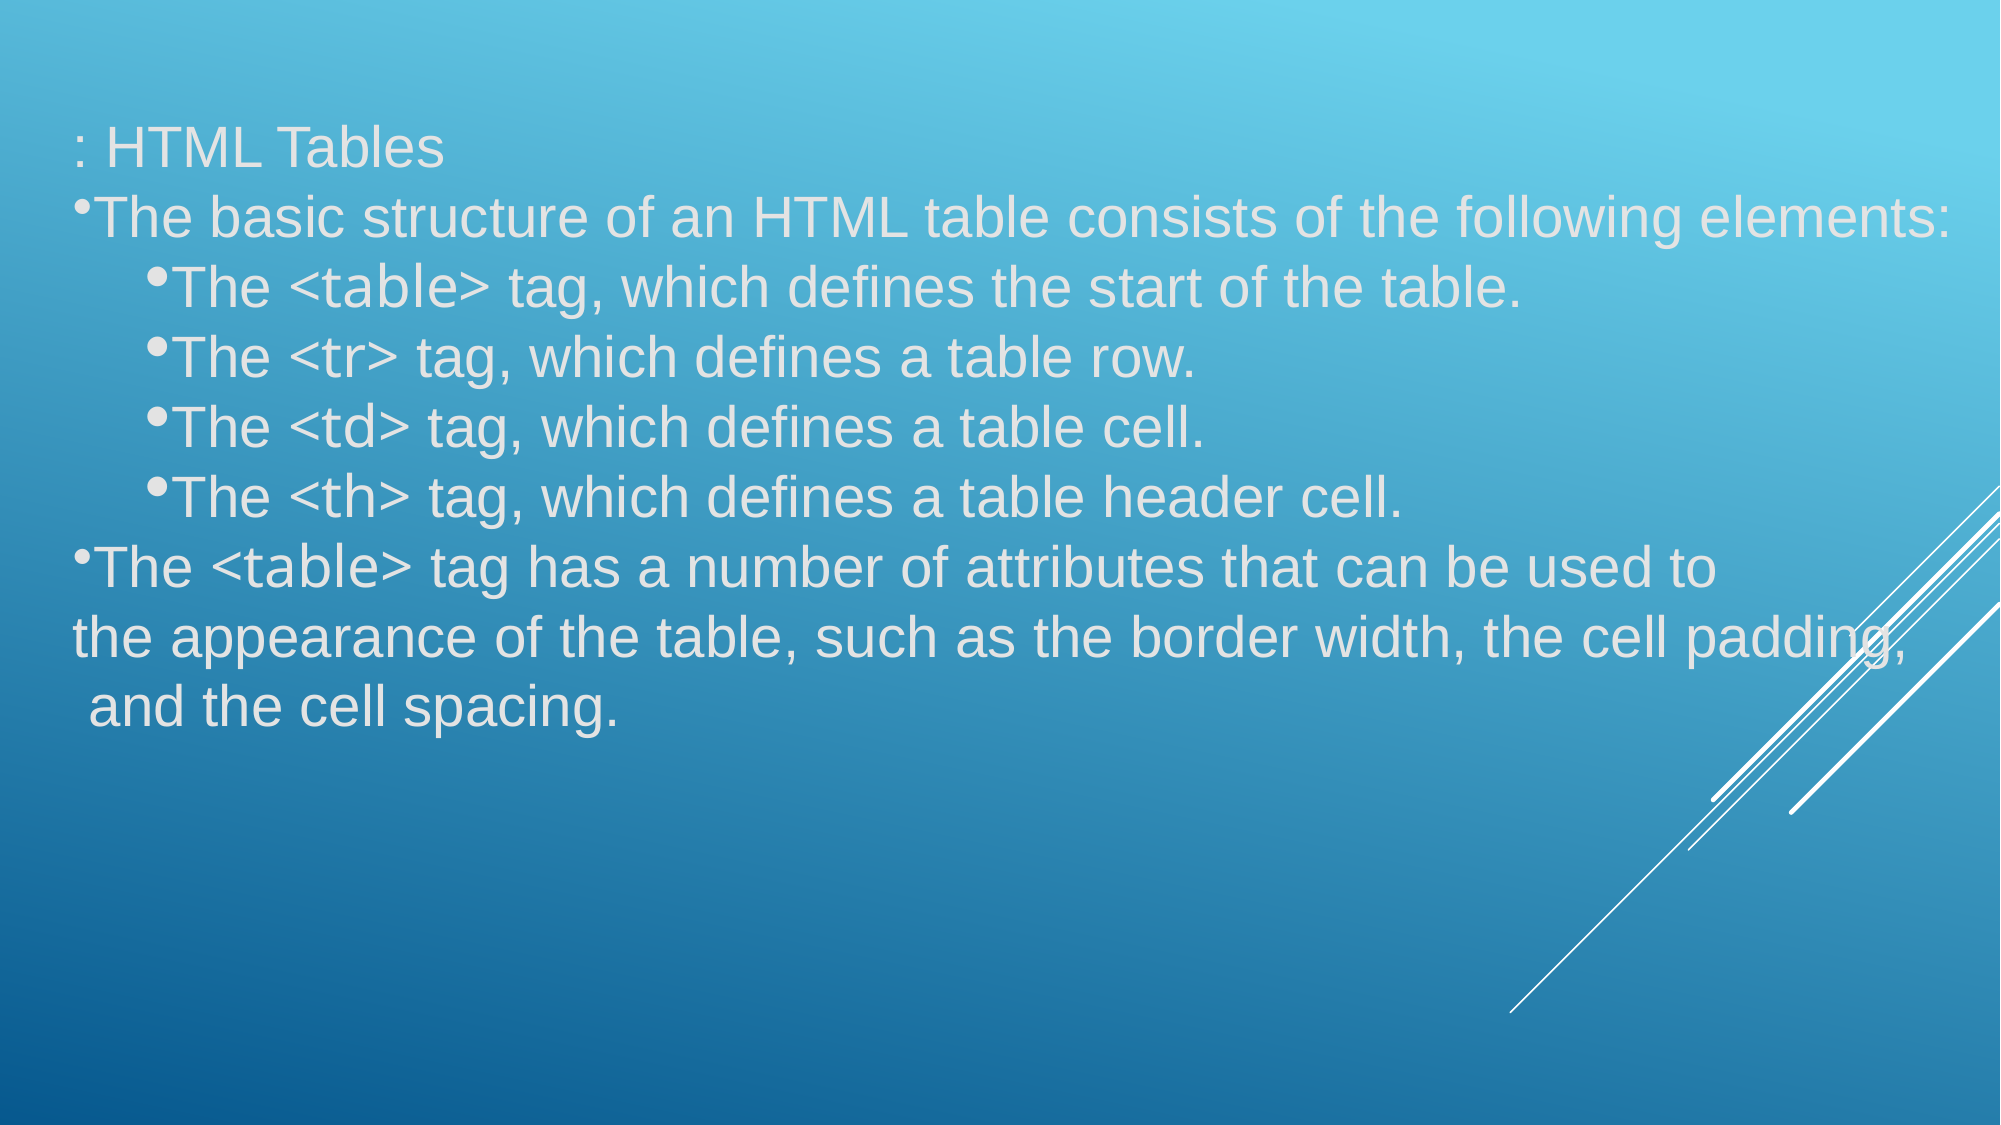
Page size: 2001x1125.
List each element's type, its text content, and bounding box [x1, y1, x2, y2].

text_box : HTML Tables The basic structure of an HTML table consists of the following elements: The <table> tag, which defines the start of the table. The <tr> tag, which defines a table row. The <td> tag, which defines a table cell. The <th> tag, which defines a table header cell. The <table> tag has a number of attributes that can be used to the appearance of the table, such as the border width, the cell padding, and the cell spacing. [57, 101, 1971, 746]
